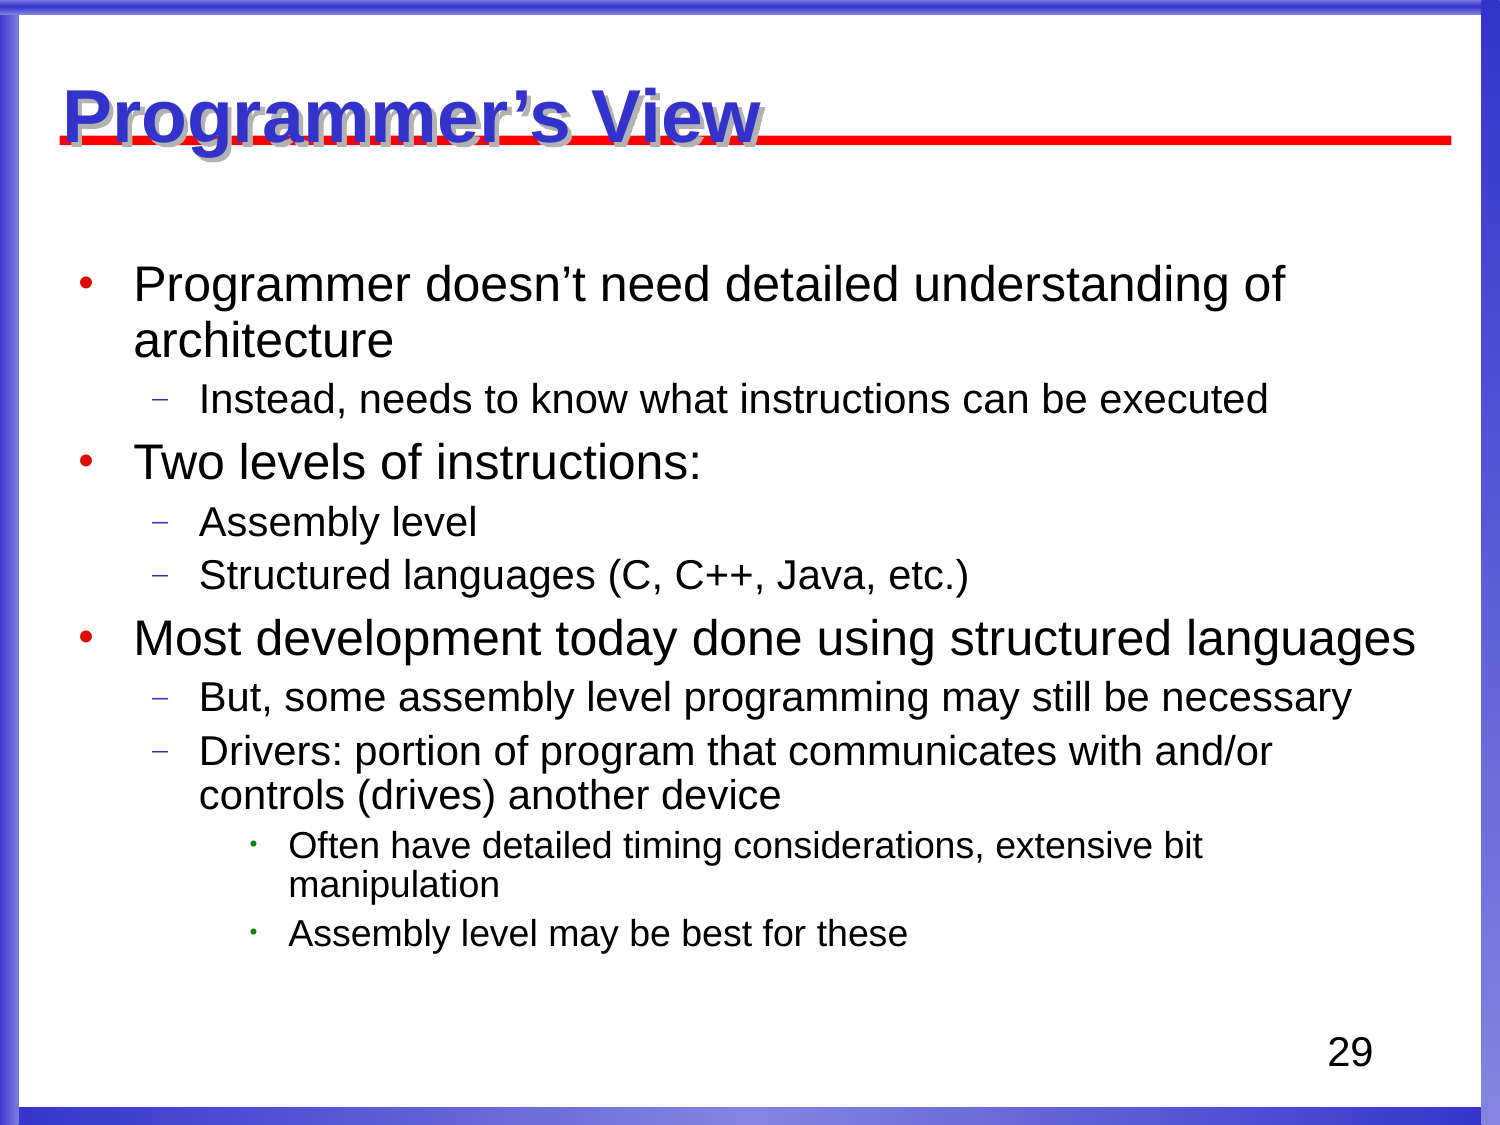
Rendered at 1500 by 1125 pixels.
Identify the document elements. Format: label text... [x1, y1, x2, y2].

list Programmer doesn’t need detailed understanding of architecture Instead, needs to know what instructions can be executed Two levels of instructions: Assembly level Structured languages (C, C++, Java, etc.) Most development today done using structured languages But, some assembly level programming may still be necessary Drivers: portion of program that communicates with and/or controls (drives) another device Often have detailed timing considerations, extensive bit manipulation Assembly level may be best for these [62, 249, 1438, 988]
slide_number 29 [1312, 1025, 1463, 1100]
title Programmer’s View [62, 24, 1438, 213]
